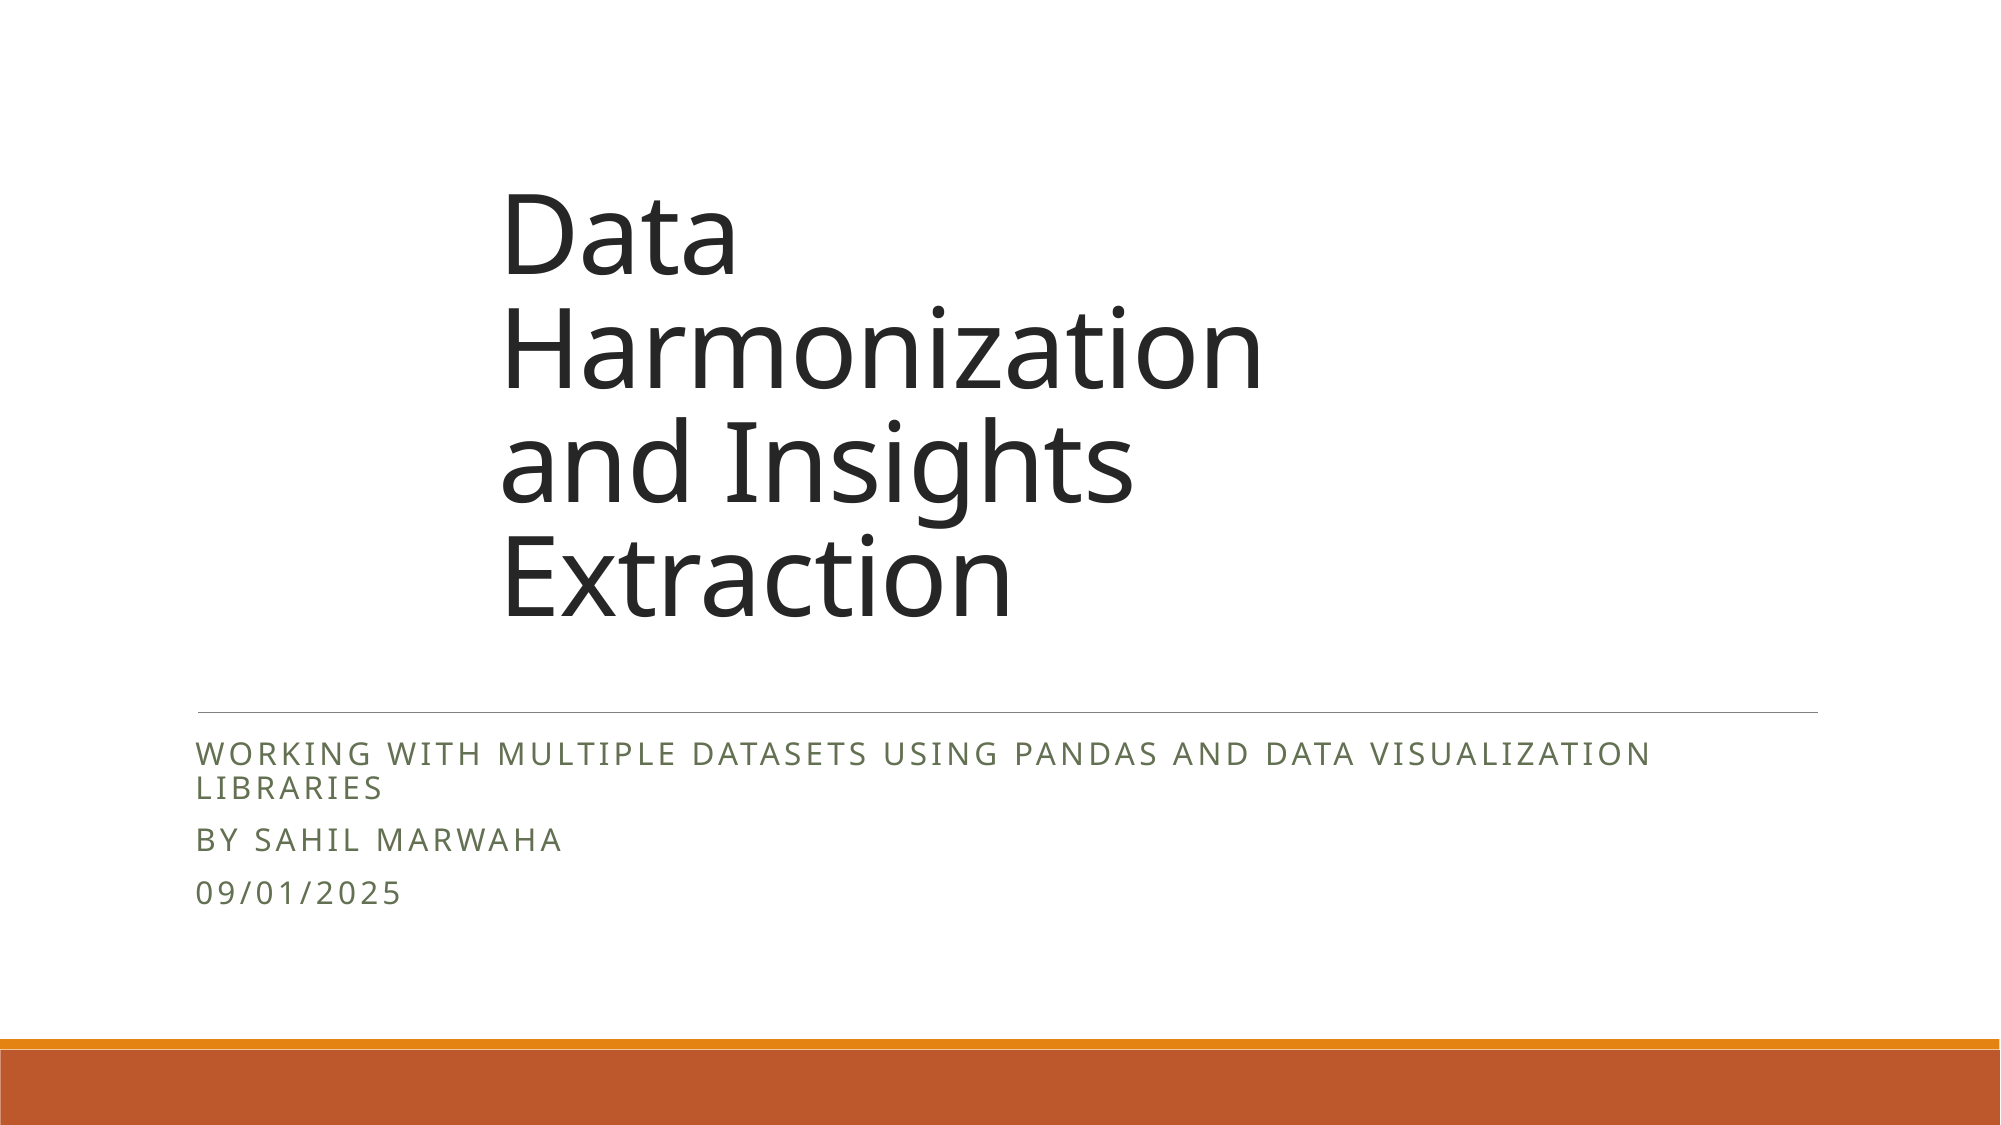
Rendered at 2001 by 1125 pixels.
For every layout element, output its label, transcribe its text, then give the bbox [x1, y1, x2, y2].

title Data Harmonization and Insights Extraction [483, 172, 1418, 647]
subtitle Working with Multiple Datasets using Pandas and Data Visualization Libraries By Sahil Marwaha 09/01/2025 [180, 730, 1831, 919]
